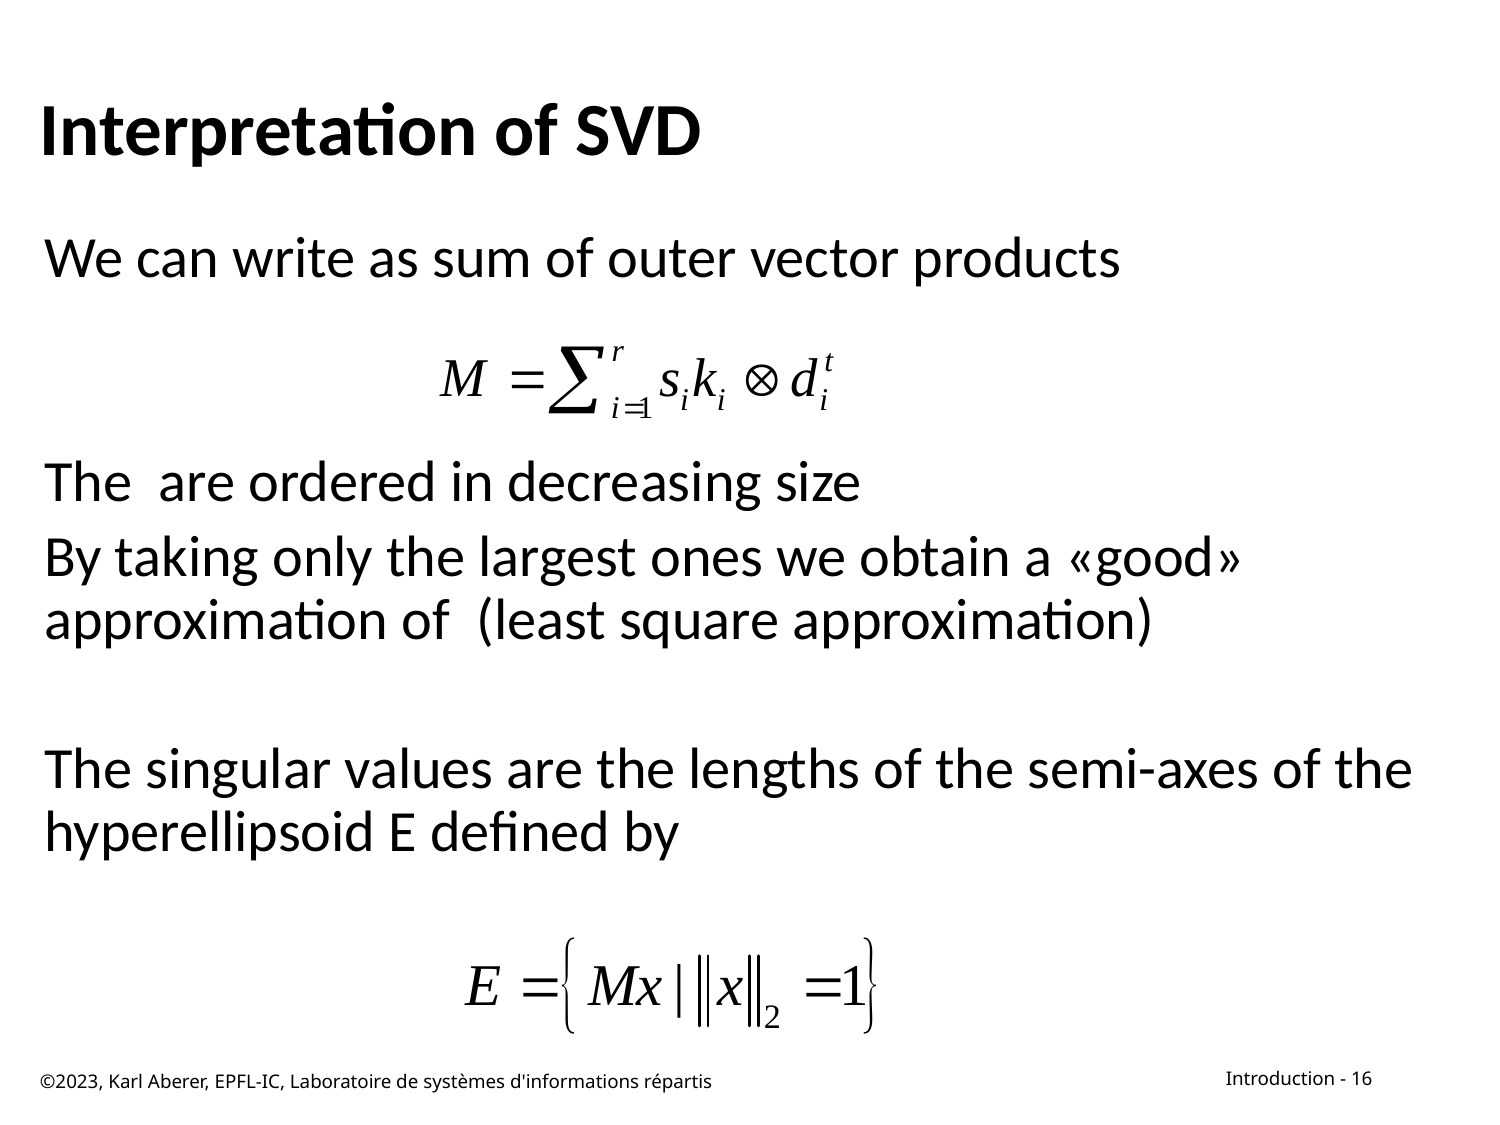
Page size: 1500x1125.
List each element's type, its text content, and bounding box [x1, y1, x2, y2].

footer ©2023, Karl Aberer, EPFL-IC, Laboratoire de systèmes d'informations répartis [24, 1062, 988, 1101]
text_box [430, 327, 851, 433]
title Interpretation of SVD [24, 49, 1388, 201]
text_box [454, 936, 898, 1046]
